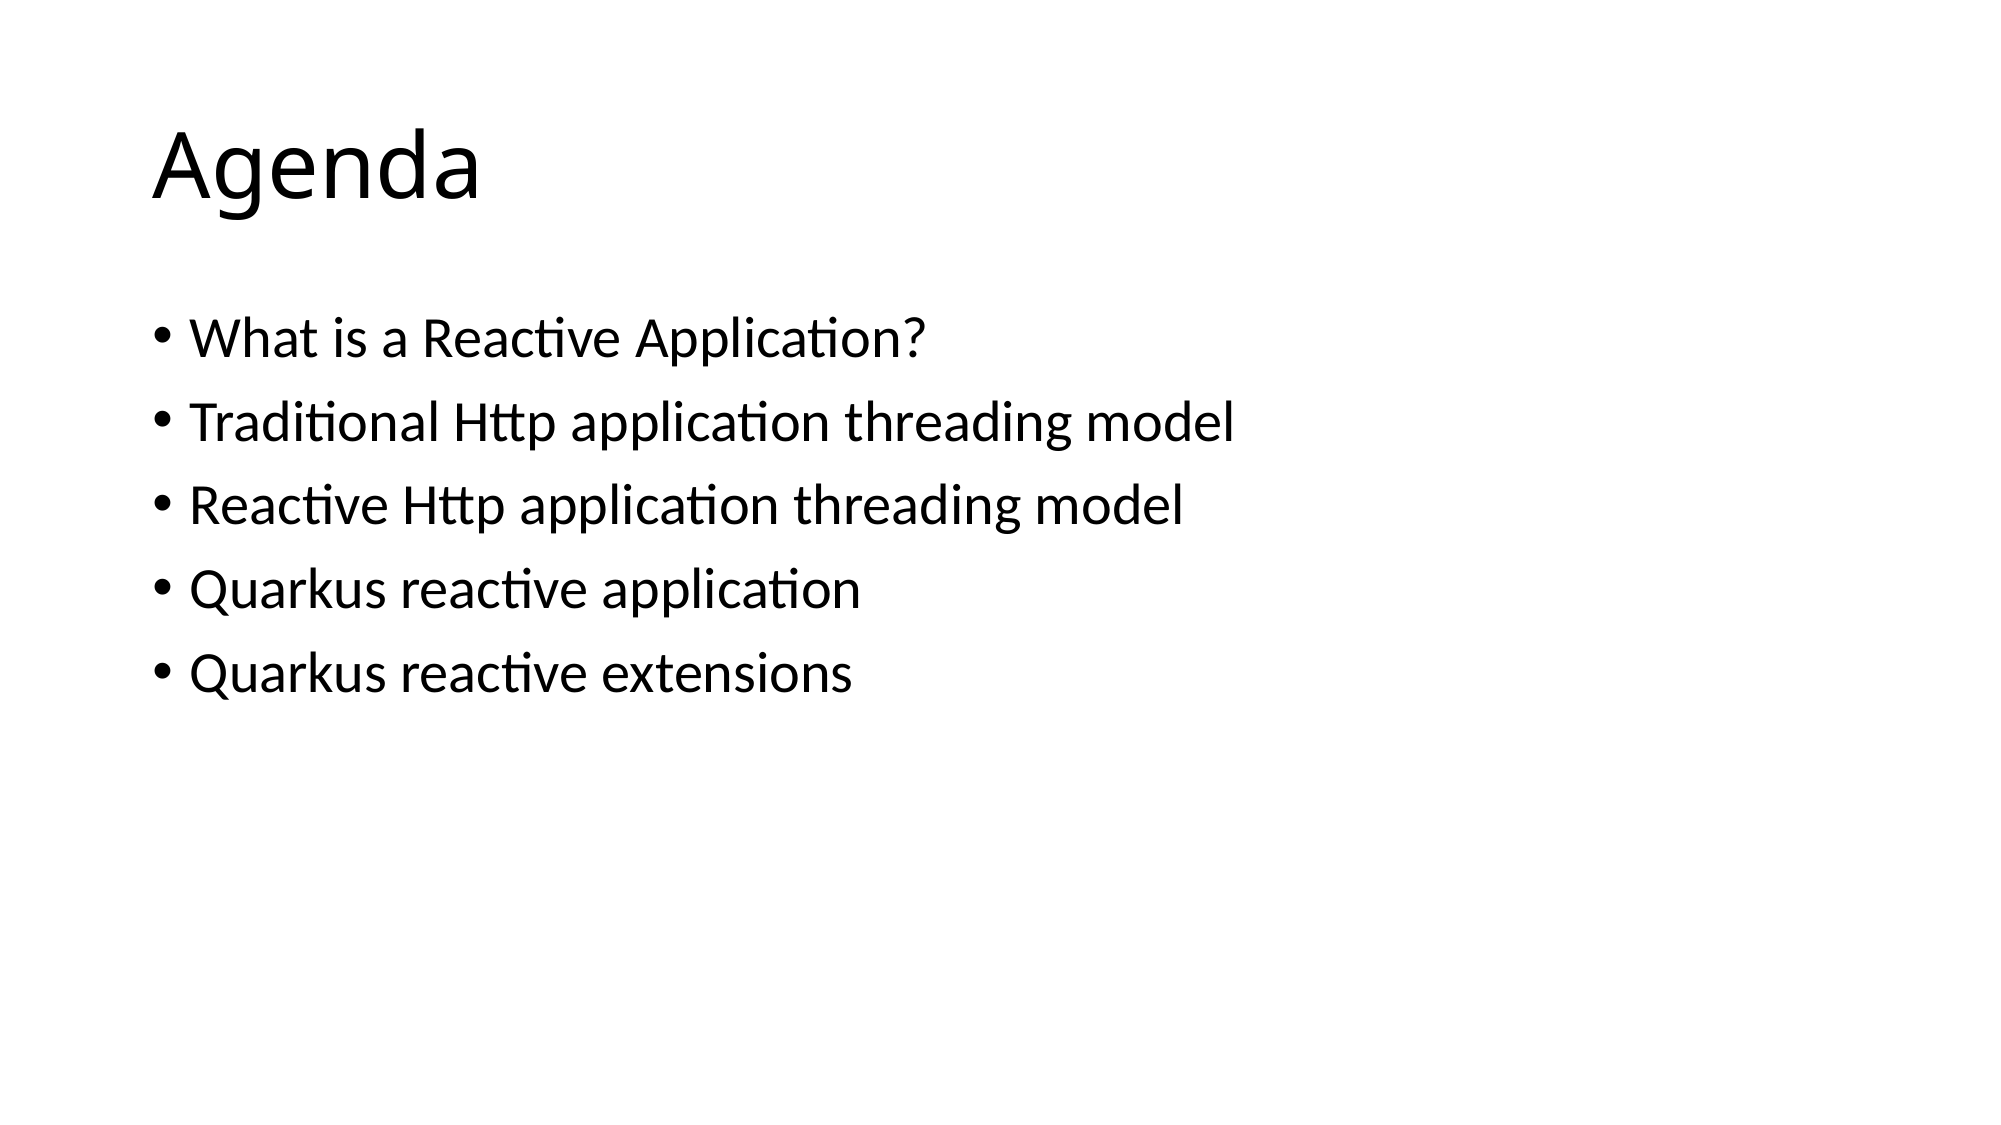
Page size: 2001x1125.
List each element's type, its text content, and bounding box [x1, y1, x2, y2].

list What is a Reactive Application? Traditional Http application threading model Reactive Http application threading model Quarkus reactive application Quarkus reactive extensions [137, 299, 1863, 1014]
title Agenda [137, 59, 1863, 278]
